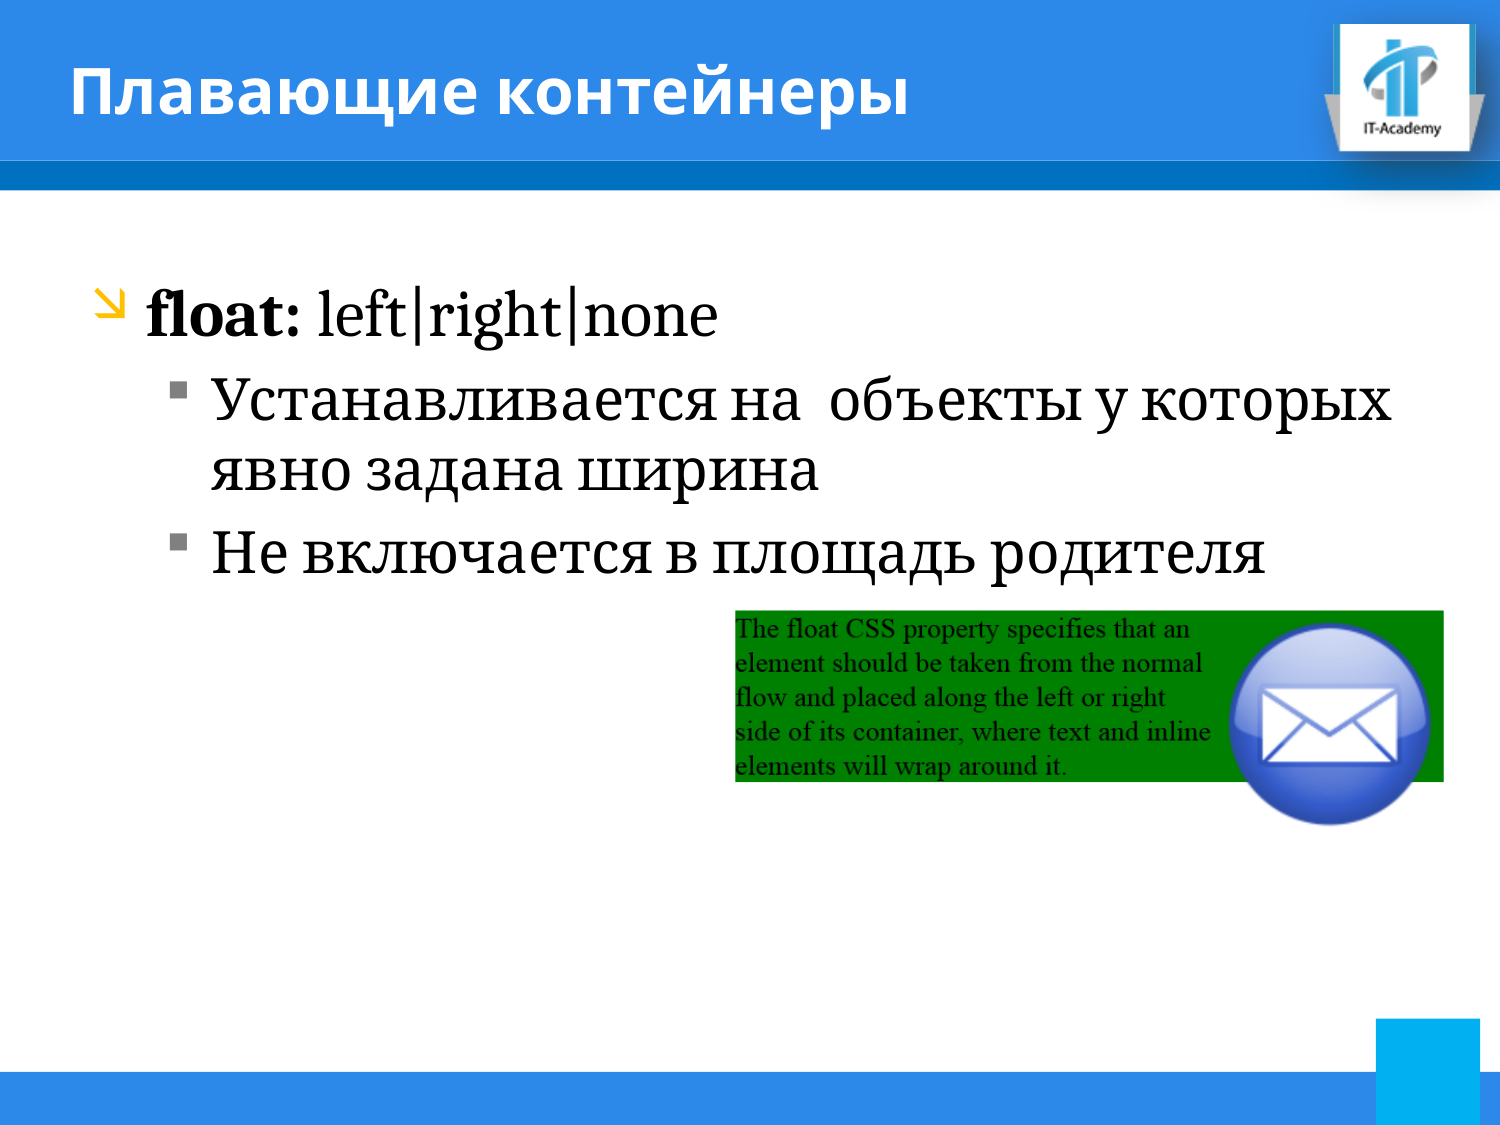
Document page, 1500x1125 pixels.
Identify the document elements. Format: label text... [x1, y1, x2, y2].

picture [726, 597, 1451, 884]
title Плавающие контейнеры [53, 42, 1404, 135]
list float: left|right|none Устанавливается на объекты у которых явно задана ширина Не включается в площадь родителя [75, 262, 1425, 1000]
picture [1323, 24, 1487, 153]
